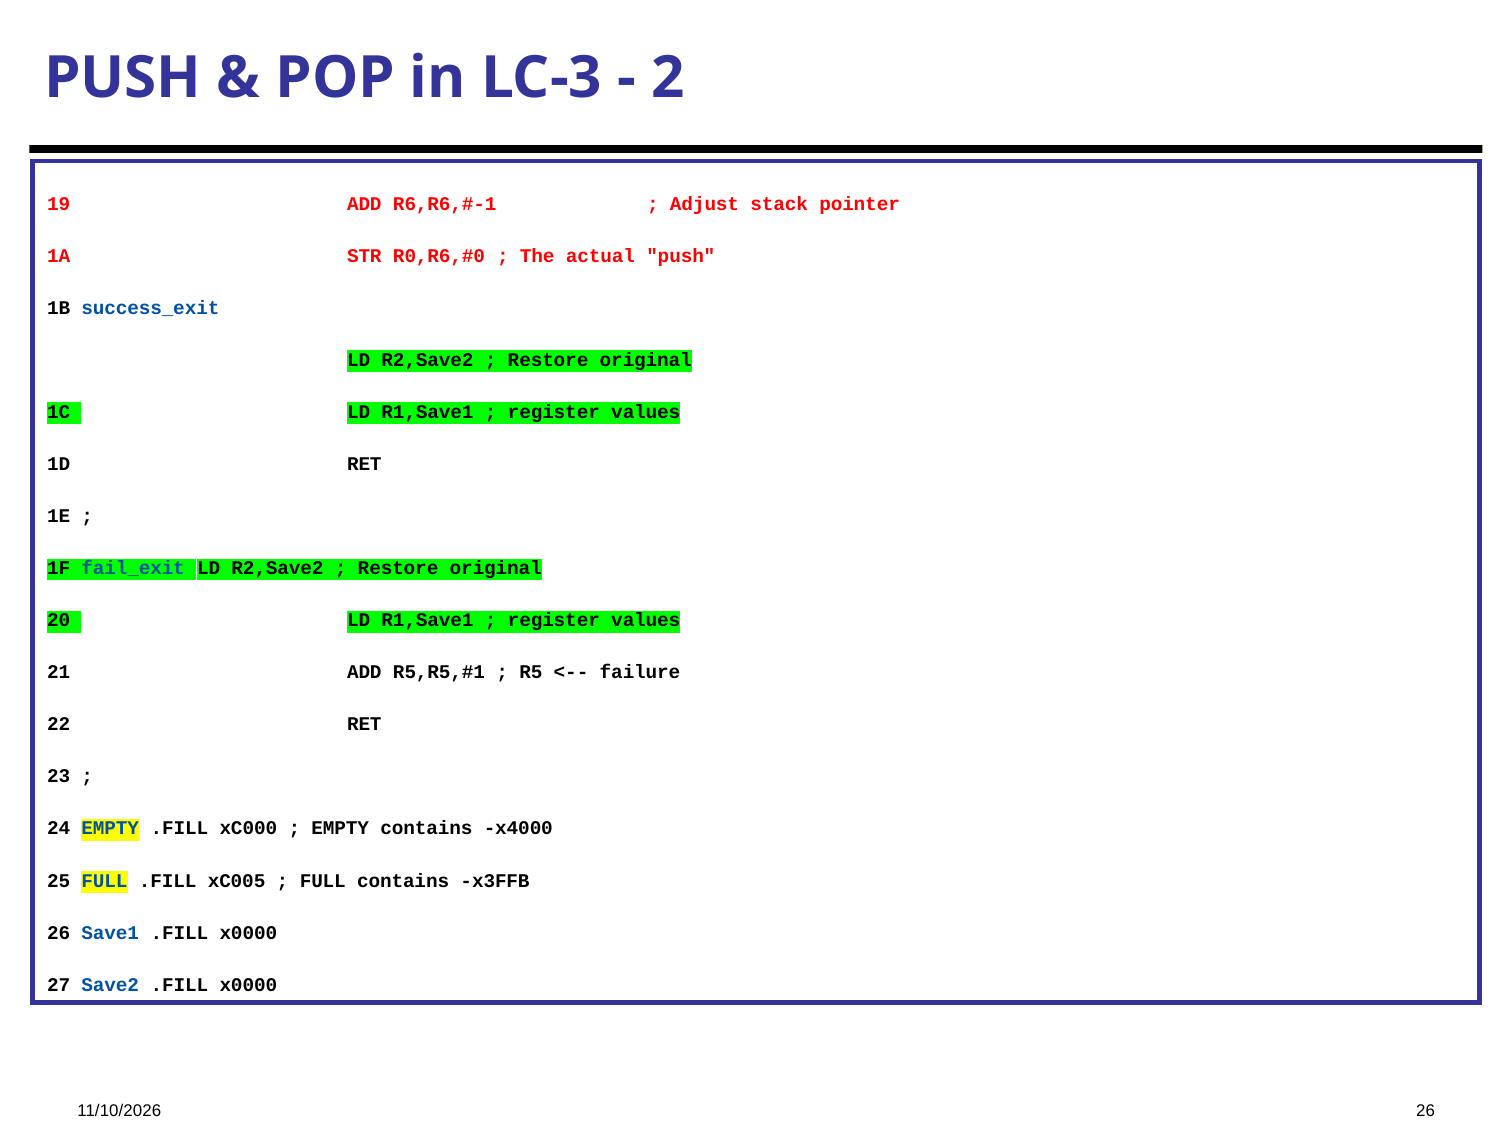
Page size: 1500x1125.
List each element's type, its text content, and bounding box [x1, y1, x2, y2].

text_box 19 ADD R6,R6,#-1 ; Adjust stack pointer 1A STR R0,R6,#0 ; The actual "push" 1B success_exit LD R2,Save2 ; Restore original 1C LD R1,Save1 ; register values 1D RET 1E ; 1F fail_exit LD R2,Save2 ; Restore original 20 LD R1,Save1 ; register values 21 ADD R5,R5,#1 ; R5 <-- failure 22 RET 23 ; 24 EMPTY .FILL xC000 ; EMPTY contains -x4000 25 FULL .FILL xC005 ; FULL contains -x3FFB 26 Save1 .FILL x0000 27 Save2 .FILL x0000 [32, 160, 1480, 1003]
slide_number 26 [999, 1072, 1450, 1113]
title PUSH & POP in LC-3 - 2 [29, 11, 1480, 138]
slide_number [62, 1072, 438, 1113]
